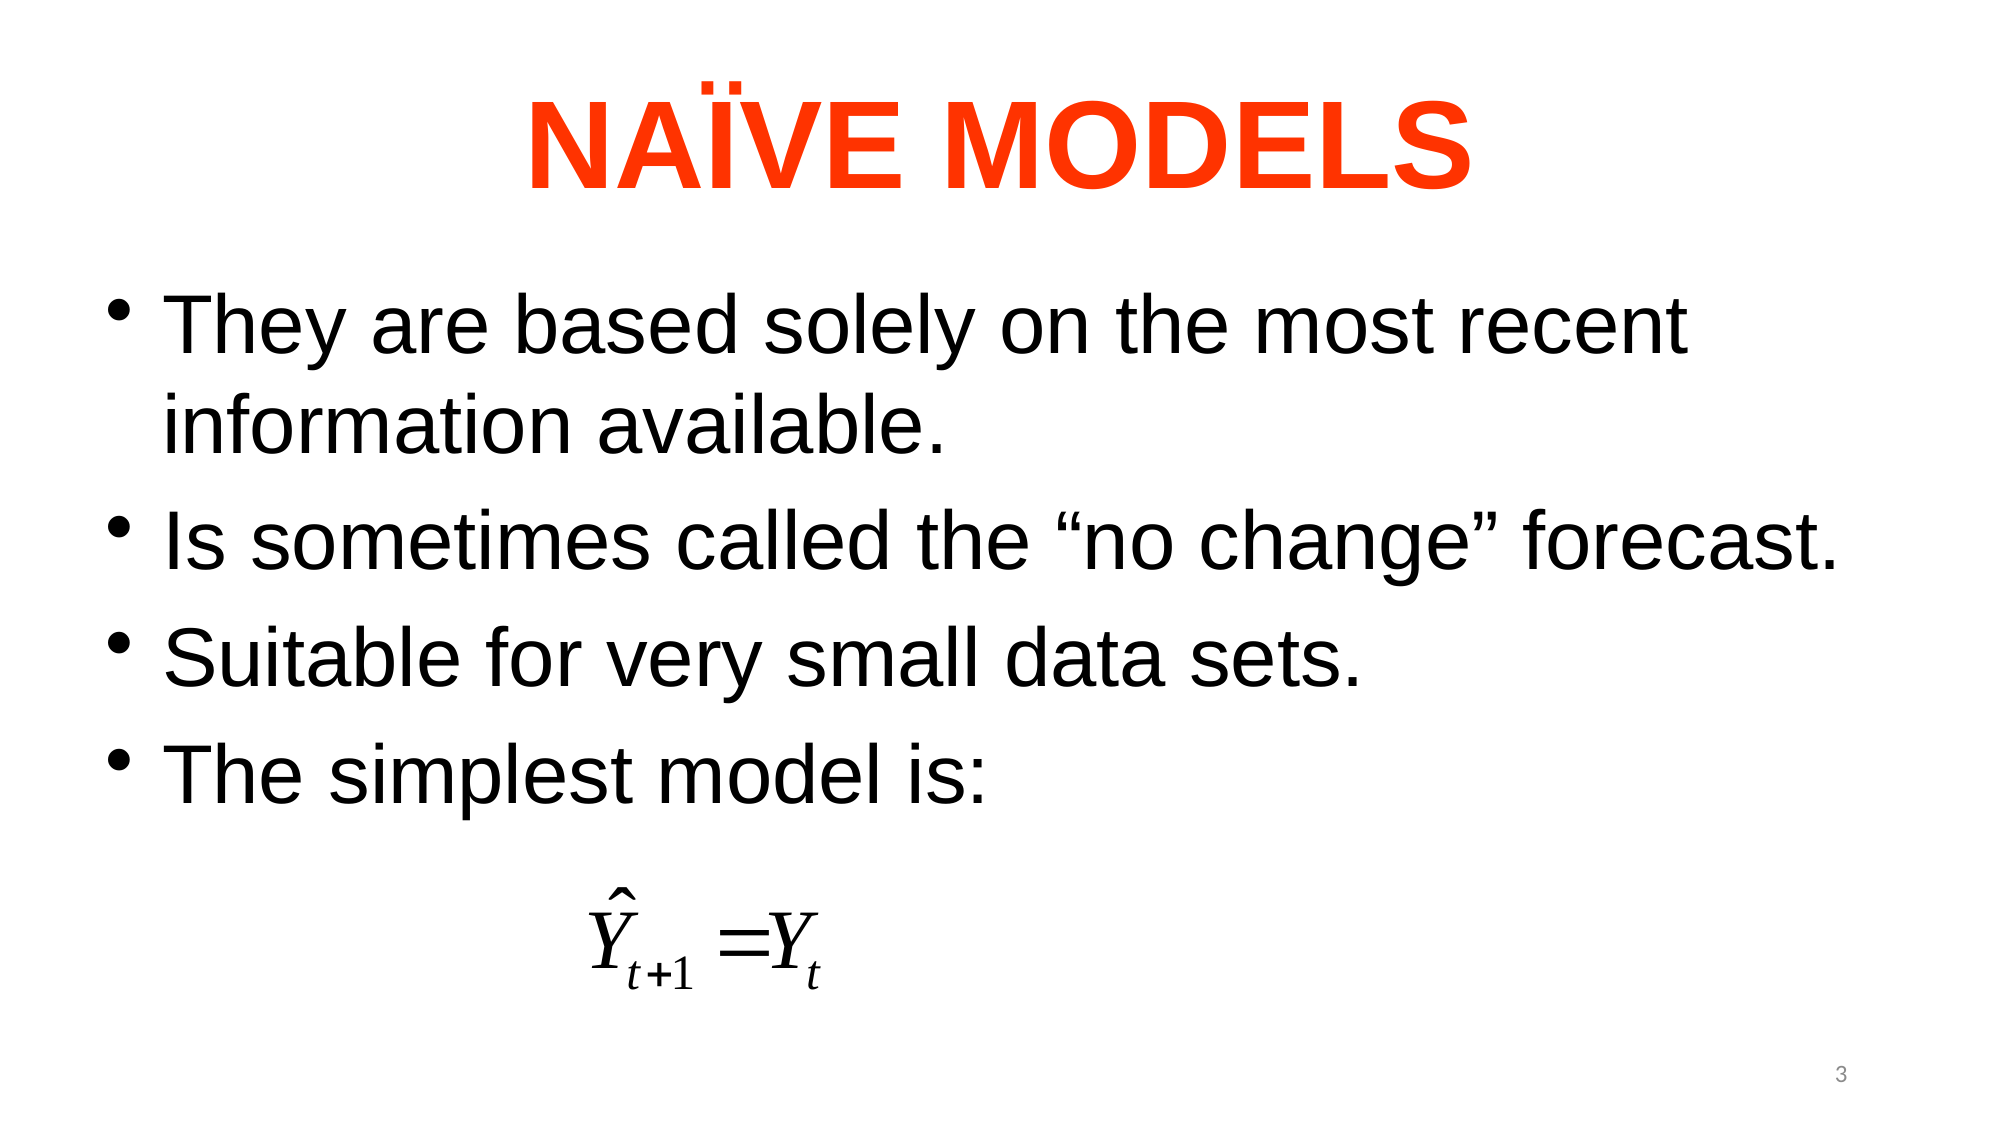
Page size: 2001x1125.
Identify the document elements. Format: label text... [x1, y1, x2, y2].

text_box They are based solely on the most recent information available. Is sometimes called the “no change” forecast. Suitable for very small data sets. The simplest model is: [91, 262, 1895, 634]
text_box NAÏVE MODELS [324, 45, 1675, 233]
slide_number 3 [1412, 1042, 1863, 1103]
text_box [576, 869, 837, 1011]
